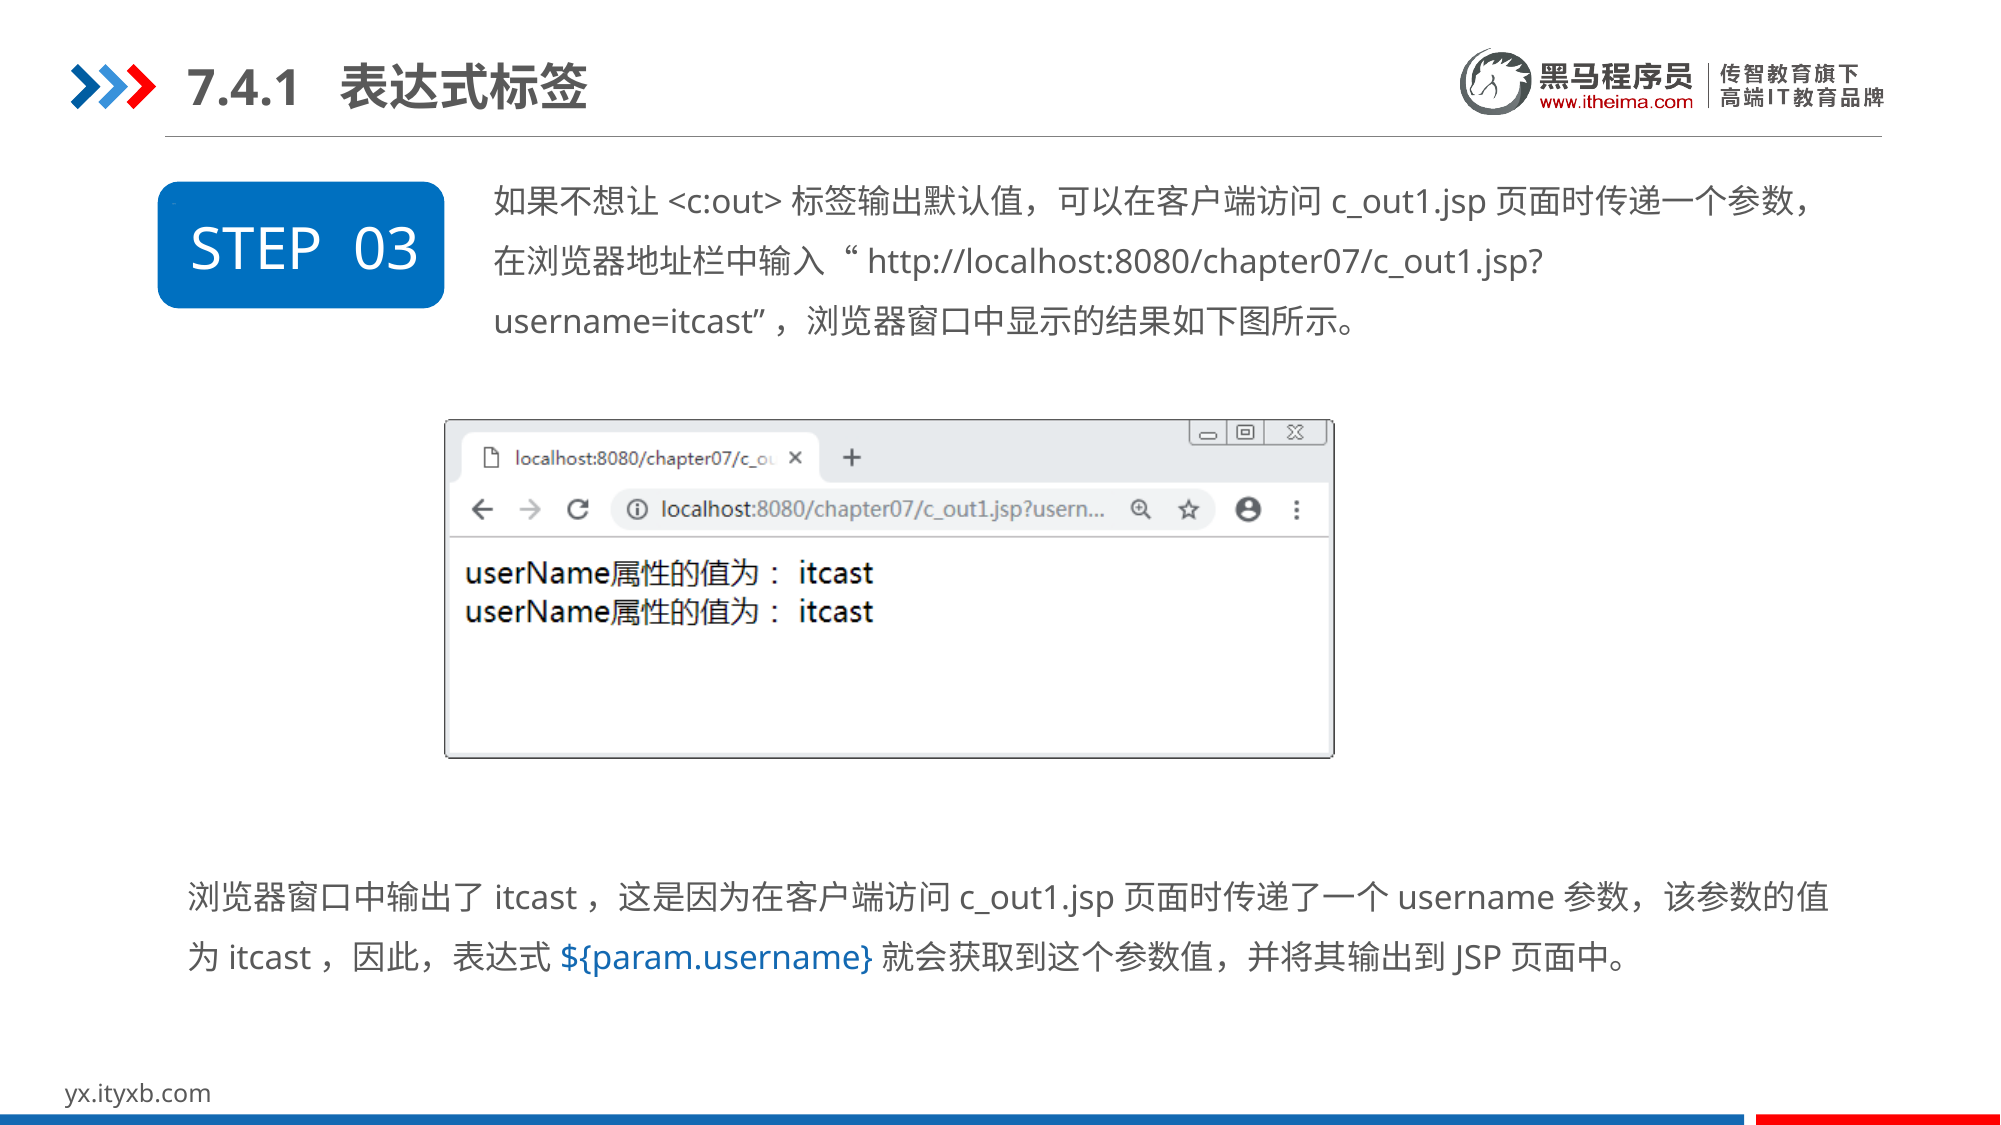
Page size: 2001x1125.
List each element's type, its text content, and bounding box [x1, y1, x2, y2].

text_box 浏览器窗口中输出了itcast，这是因为在客户端访问c_out1.jsp页面时传递了一个username参数，该参数的值为itcast，因此，表达式${param.username}就会获取到这个参数值，并将其输出到JSP页面中。 [172, 848, 1871, 984]
picture [1460, 48, 1887, 115]
picture [444, 419, 1335, 759]
text_box 7.4.1 表达式标签 [187, 43, 764, 127]
text_box [156, 180, 446, 310]
text_box STEP 03 [172, 203, 439, 289]
text_box 如果不想让<c:out>标签输出默认值，可以在客户端访问c_out1.jsp页面时传递一个参数，在浏览器地址栏中输入“http://localhost:8080/chapter07/c_out1.jsp?username=itcast”，浏览器窗口中显示的结果如下图所示。 [478, 153, 1871, 348]
